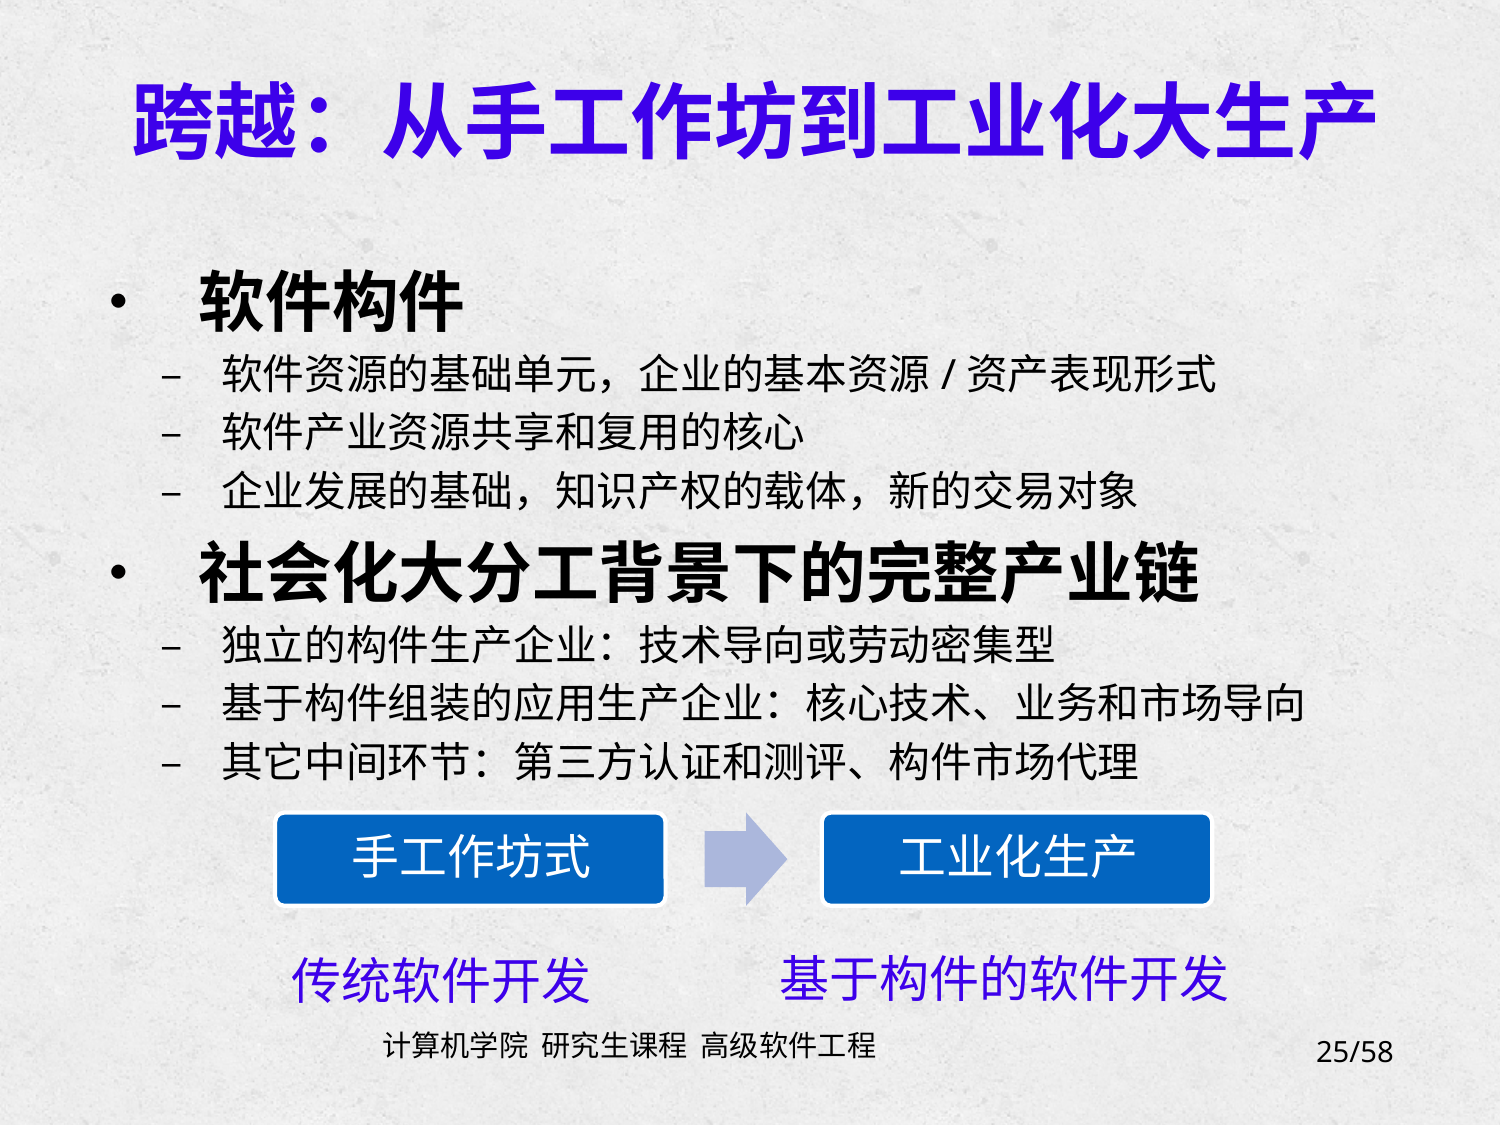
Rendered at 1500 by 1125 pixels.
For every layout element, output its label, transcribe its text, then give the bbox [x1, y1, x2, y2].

text_box 跨越：从手工作坊到工业化大生产 • 软件构件 – 软件资源的基础单元，企业的基本资源/资产表现形式 – 软件产业资源共享和复用的核心 – 企业发展的基础，知识产权的载体，新的交易对象 • 社会化大分工背景下的完整产业链 – 独立的构件生产企业：技术导向或劳动密集型 – 基于构件组装的应用生产企业：核心技术、业务和市场导向 – 其它中间环节：第三方认证和测评、构件市场代理 [85, 60, 1381, 850]
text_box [274, 812, 1213, 907]
text_box 传统软件开发 [276, 942, 607, 1018]
text_box 基于构件的软件开发 [764, 935, 1245, 1015]
text_box 25/58 [1316, 1029, 1395, 1077]
text_box 计算机学院 研究生课程 高级软件工程 [382, 1035, 877, 1070]
picture [0, 0, 1500, 1125]
